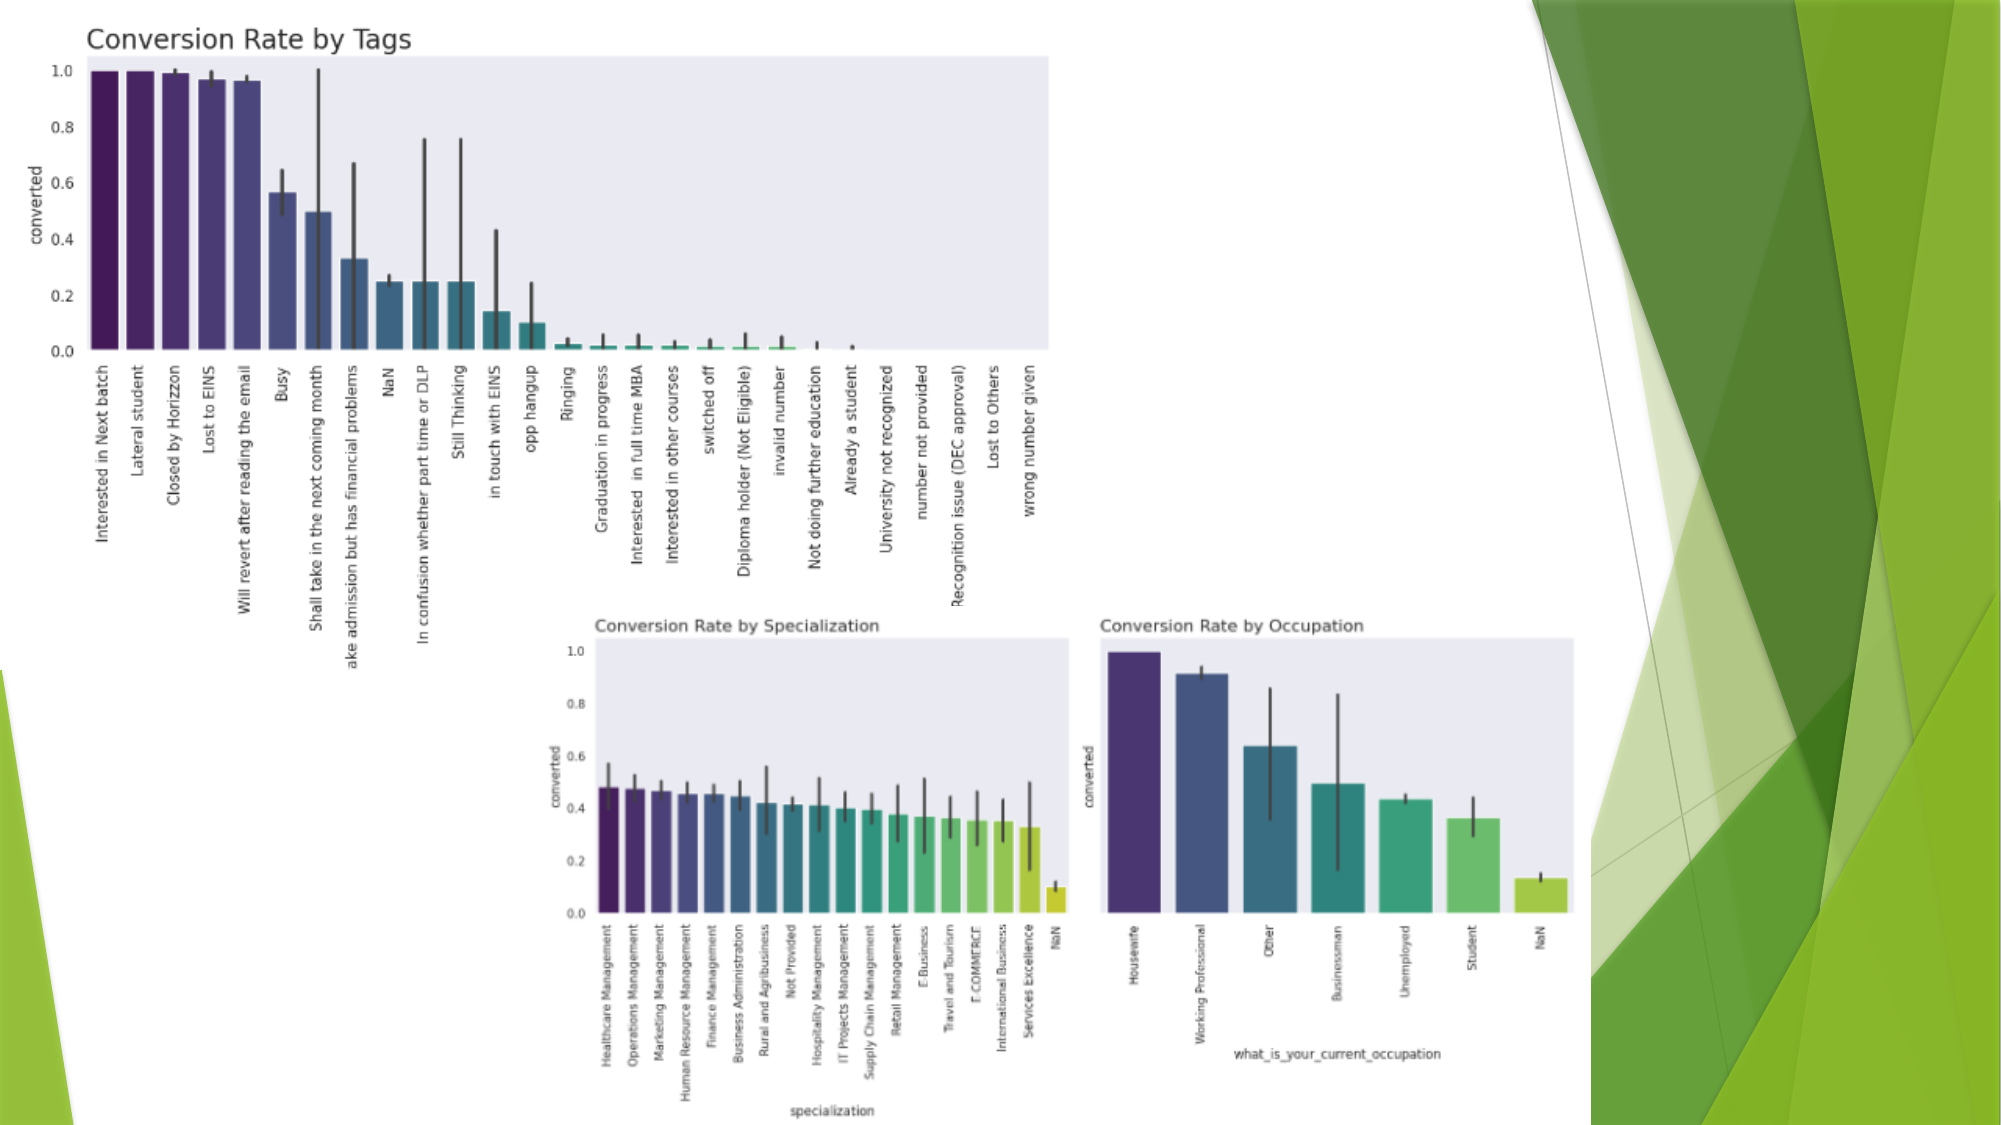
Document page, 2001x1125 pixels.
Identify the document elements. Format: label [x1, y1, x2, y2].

picture [0, 20, 1592, 1125]
